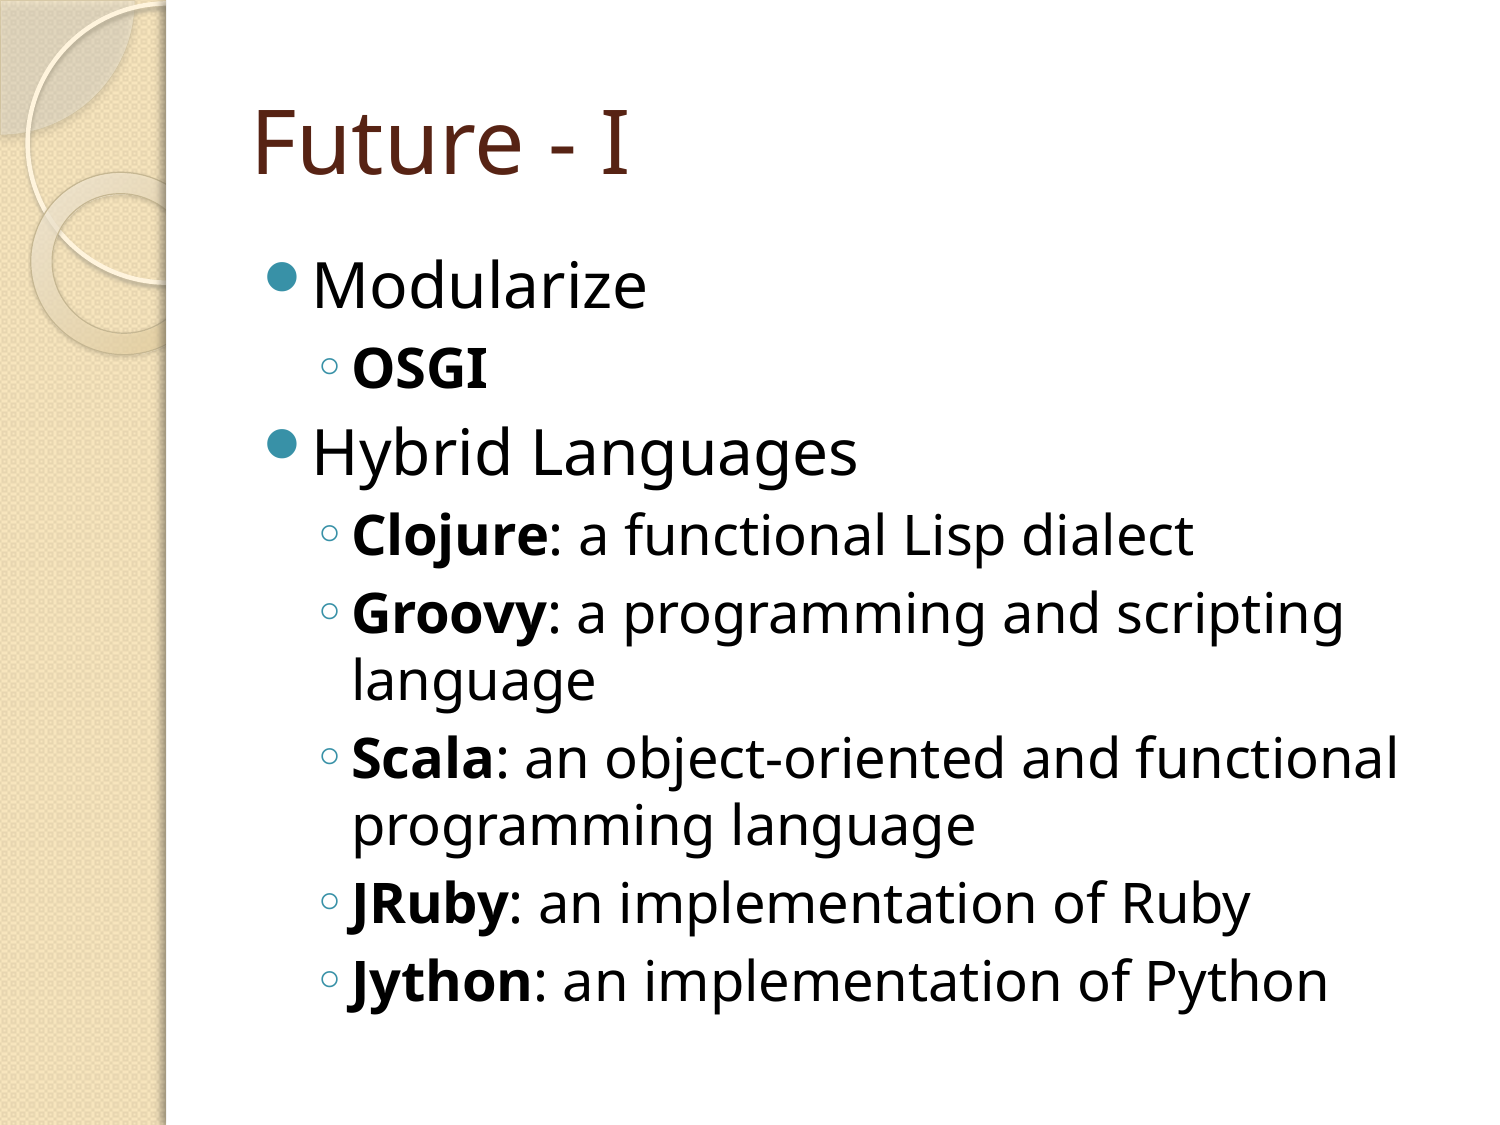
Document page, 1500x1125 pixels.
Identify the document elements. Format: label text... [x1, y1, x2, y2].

title Future - I [235, 45, 1466, 233]
list Modularize OSGI Hybrid Languages Clojure: a functional Lisp dialect Groovy: a programming and scripting language Scala: an object-oriented and functional programming language JRuby: an implementation of Ruby Jython: an implementation of Python [235, 237, 1466, 1025]
